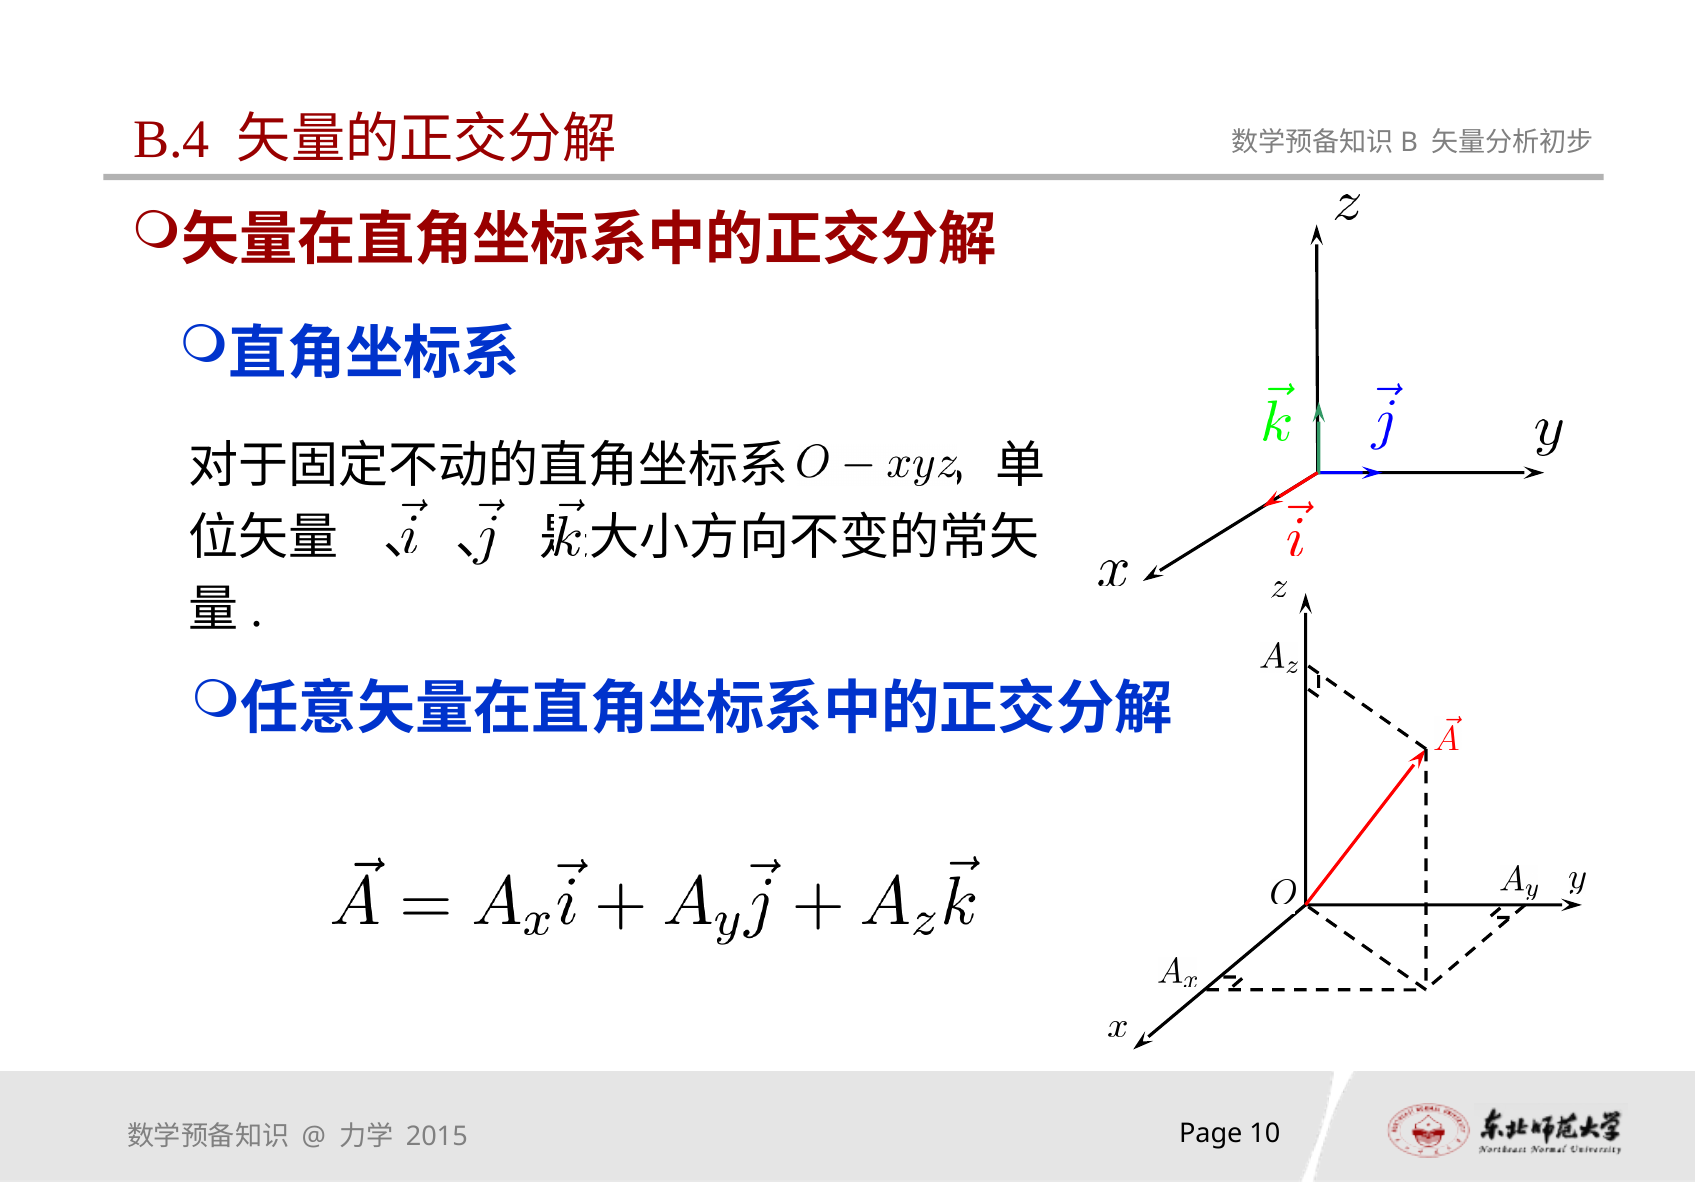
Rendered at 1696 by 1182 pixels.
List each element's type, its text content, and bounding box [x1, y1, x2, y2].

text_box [1095, 188, 1566, 602]
picture [327, 850, 983, 950]
text_box 直角坐标系 [162, 307, 1090, 394]
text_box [173, 413, 1072, 644]
picture [0, 1071, 1695, 1182]
text_box 任意矢量在直角坐标系中的正交分解 [174, 661, 1101, 748]
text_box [1106, 578, 1587, 1050]
slide_number Page 10 [1179, 1117, 1568, 1182]
text_box 矢量在直角坐标系中的正交分解 [115, 193, 1090, 280]
